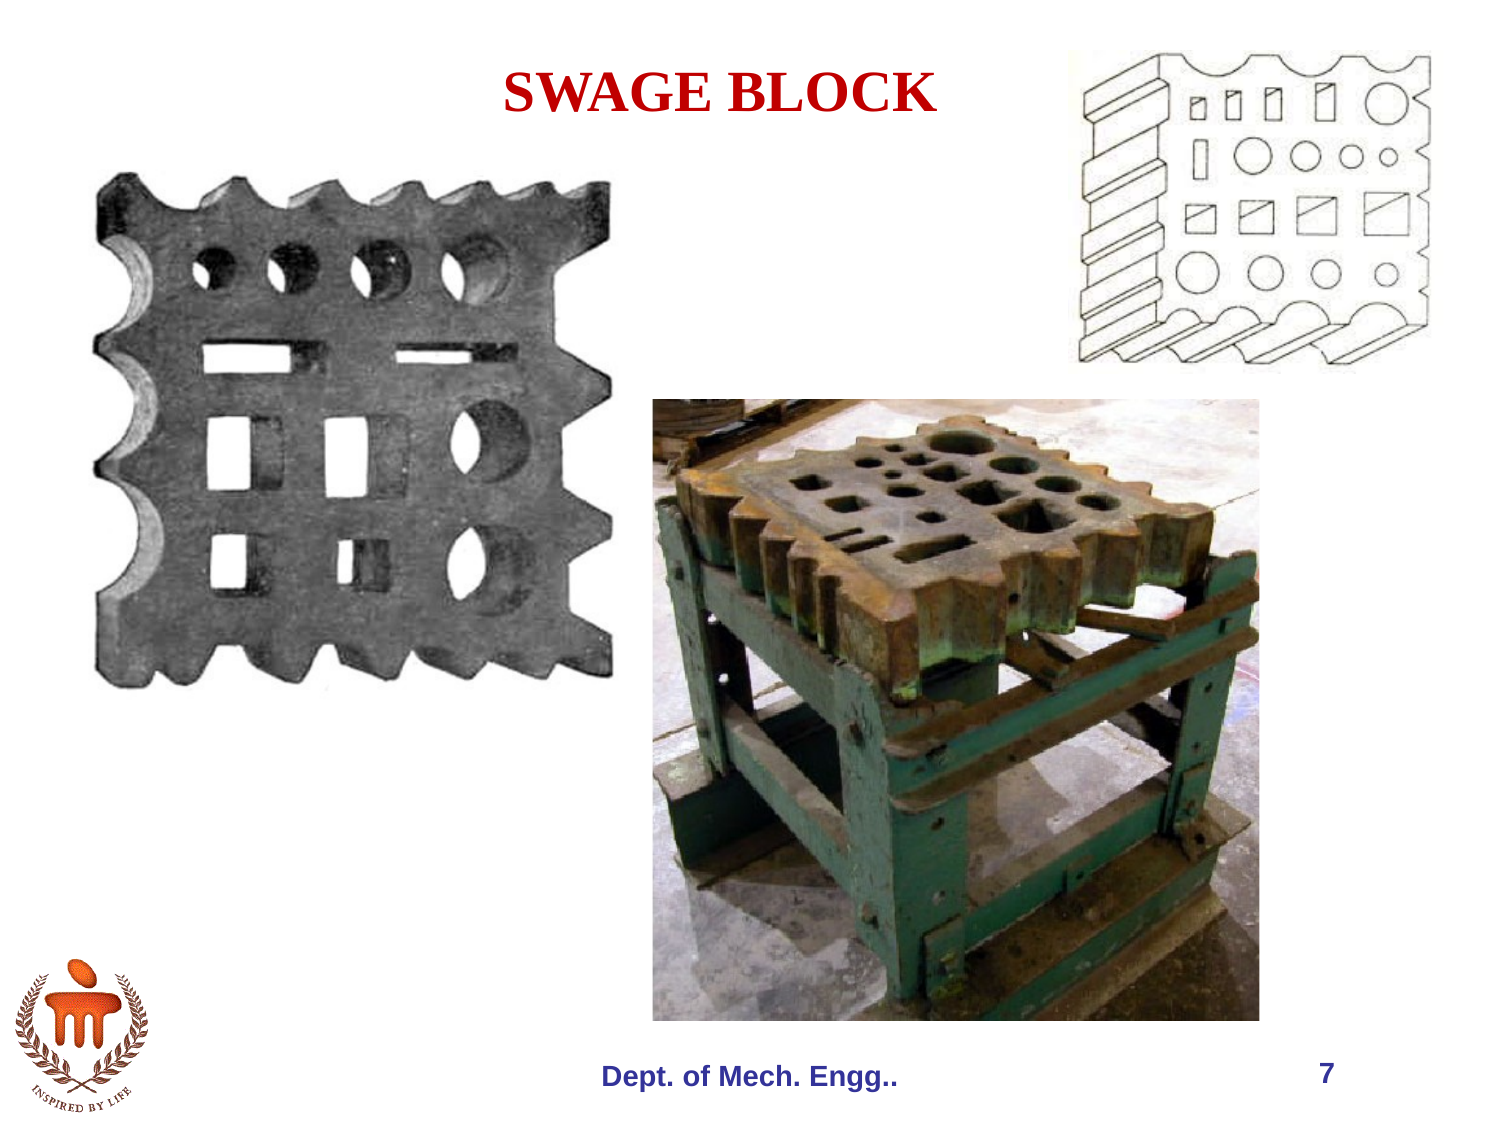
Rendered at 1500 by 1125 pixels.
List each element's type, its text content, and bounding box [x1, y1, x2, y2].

footer Dept. of Mech. Engg.. [512, 1049, 988, 1103]
picture [0, 952, 157, 1118]
text_box SWAGE BLOCK [452, 45, 988, 131]
picture [1067, 50, 1450, 375]
picture [50, 131, 1260, 1022]
slide_number 7 [999, 1046, 1351, 1125]
